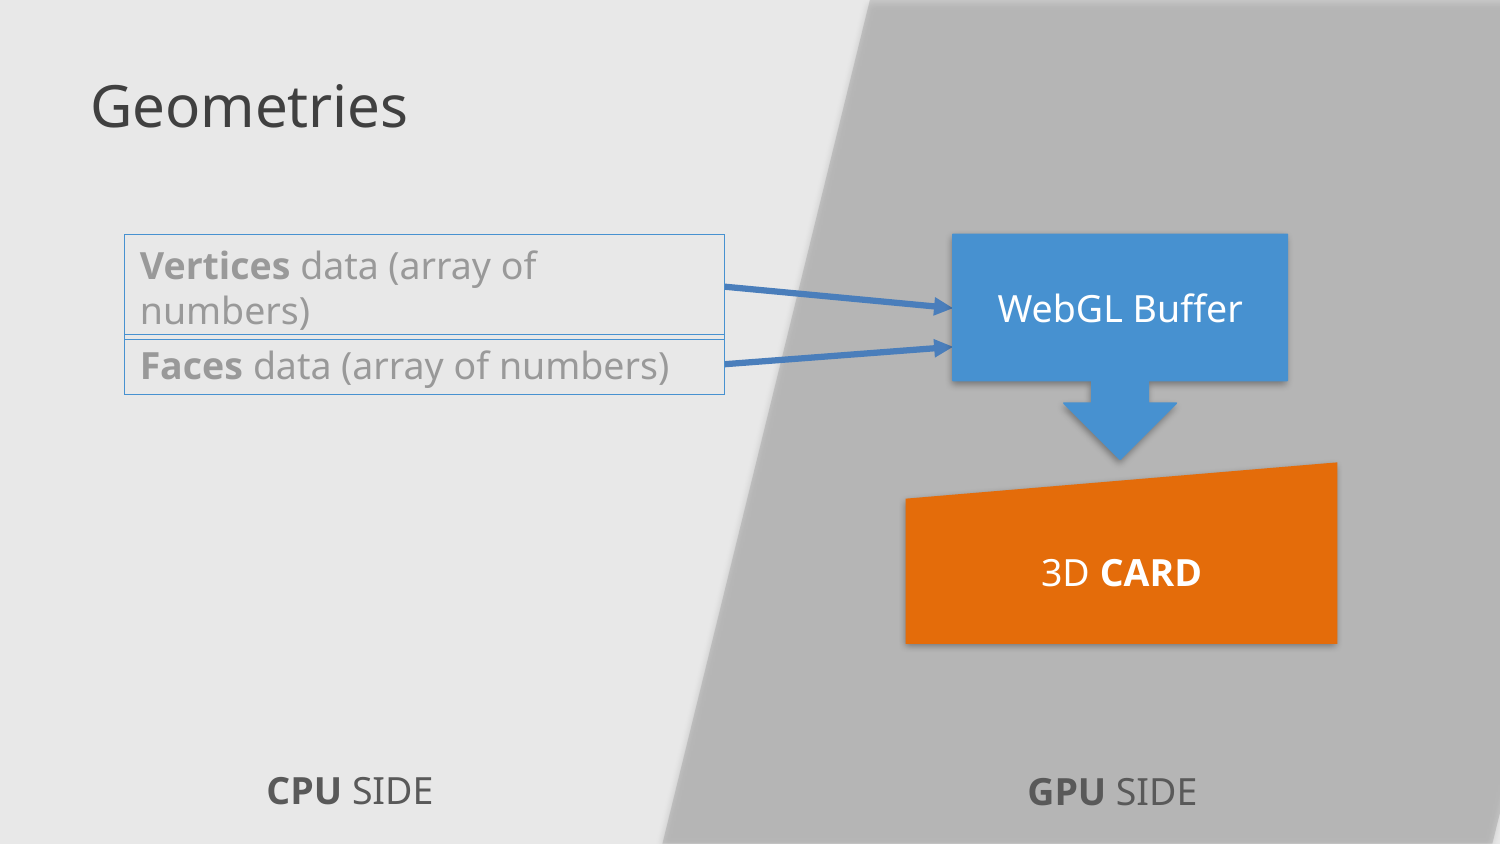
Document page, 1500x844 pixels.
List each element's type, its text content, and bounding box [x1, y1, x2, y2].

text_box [724, 307, 954, 365]
text_box Vertices data (array of numbers) [124, 234, 725, 334]
text_box Faces data (array of numbers) [124, 334, 725, 395]
title Geometries [75, 33, 1425, 175]
text_box WebGL Buffer [952, 233, 1289, 460]
text_box GPU SIDE [887, 760, 1338, 821]
text_box [661, 0, 1500, 844]
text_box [724, 264, 954, 307]
text_box 3D CARD [904, 461, 1339, 645]
text_box CPU SIDE [124, 759, 575, 820]
